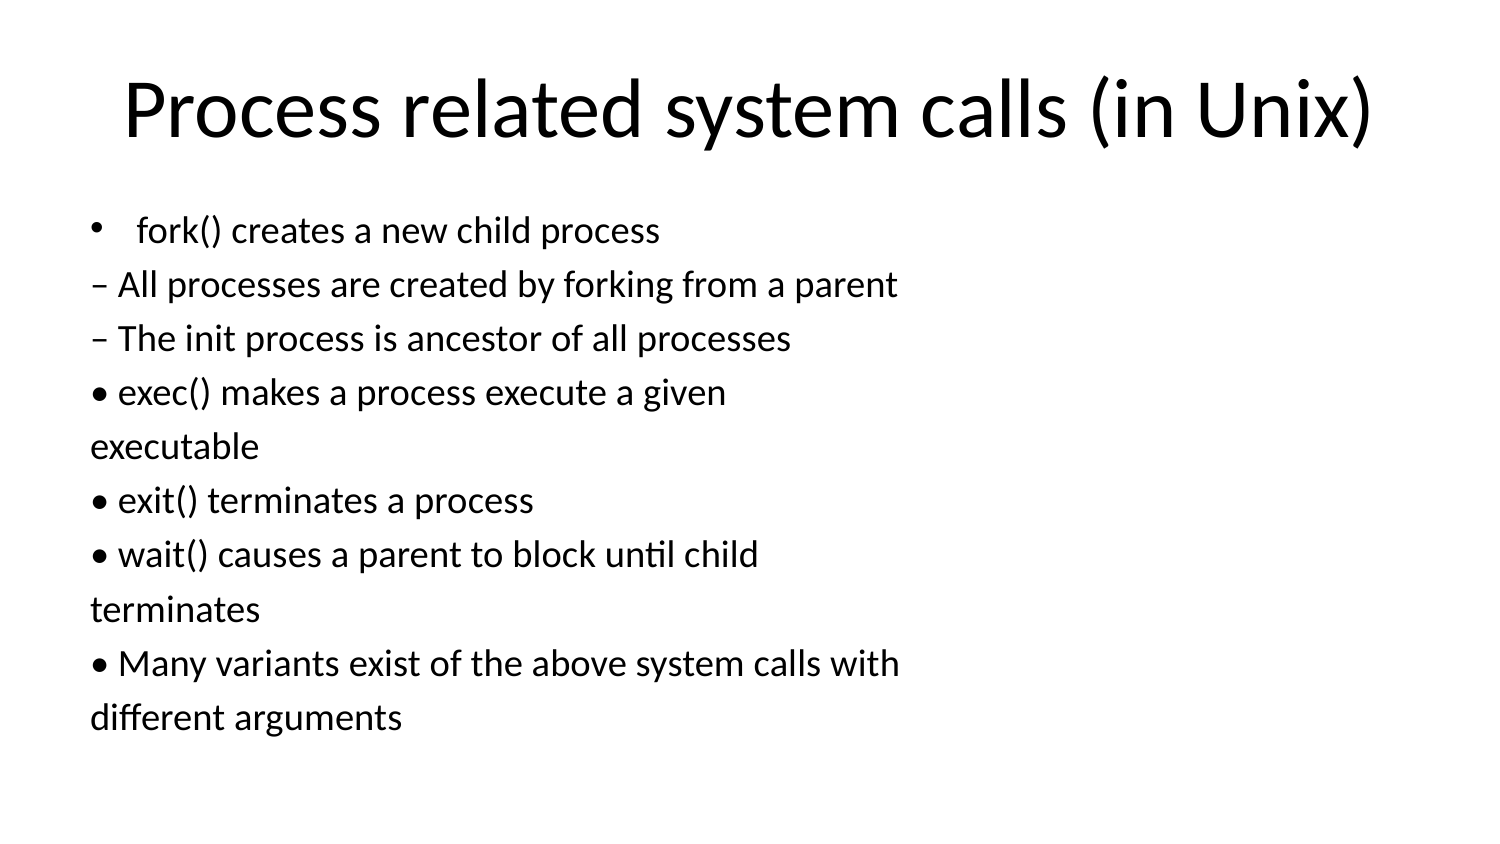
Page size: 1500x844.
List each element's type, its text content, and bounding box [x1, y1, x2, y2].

title Process related system calls (in Unix) [75, 33, 1425, 175]
list fork() creates a new child process – All processes are created by forking from a parent – The init process is ancestor of all processes • exec() makes a process execute a given executable • exit() terminates a process • wait() causes a parent to block until child terminates • Many variants exist of the above system calls with different arguments [75, 196, 1425, 754]
